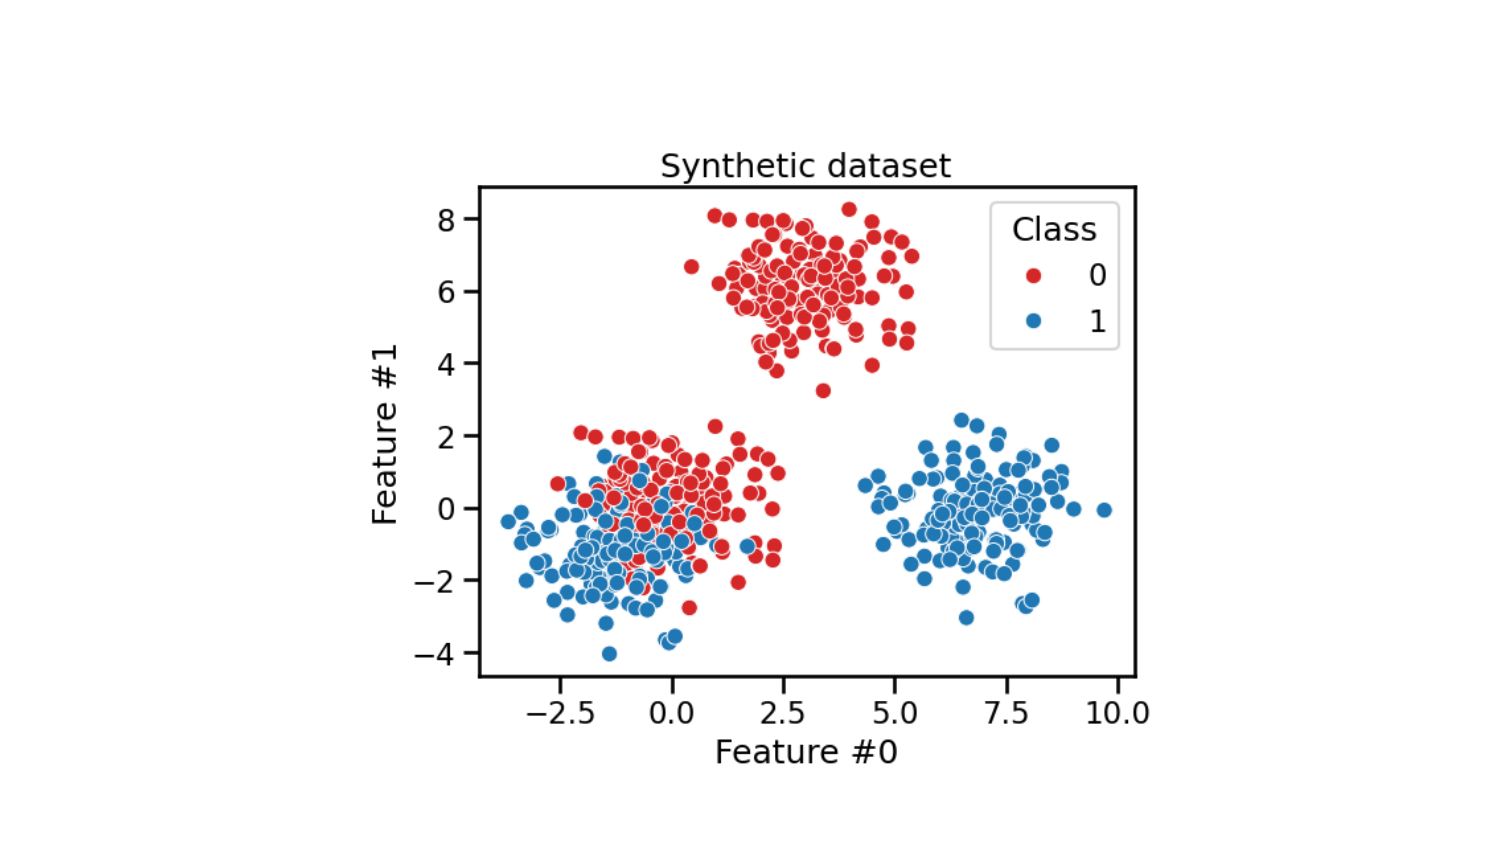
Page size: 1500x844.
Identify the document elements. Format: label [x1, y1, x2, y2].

picture [359, 139, 1165, 782]
